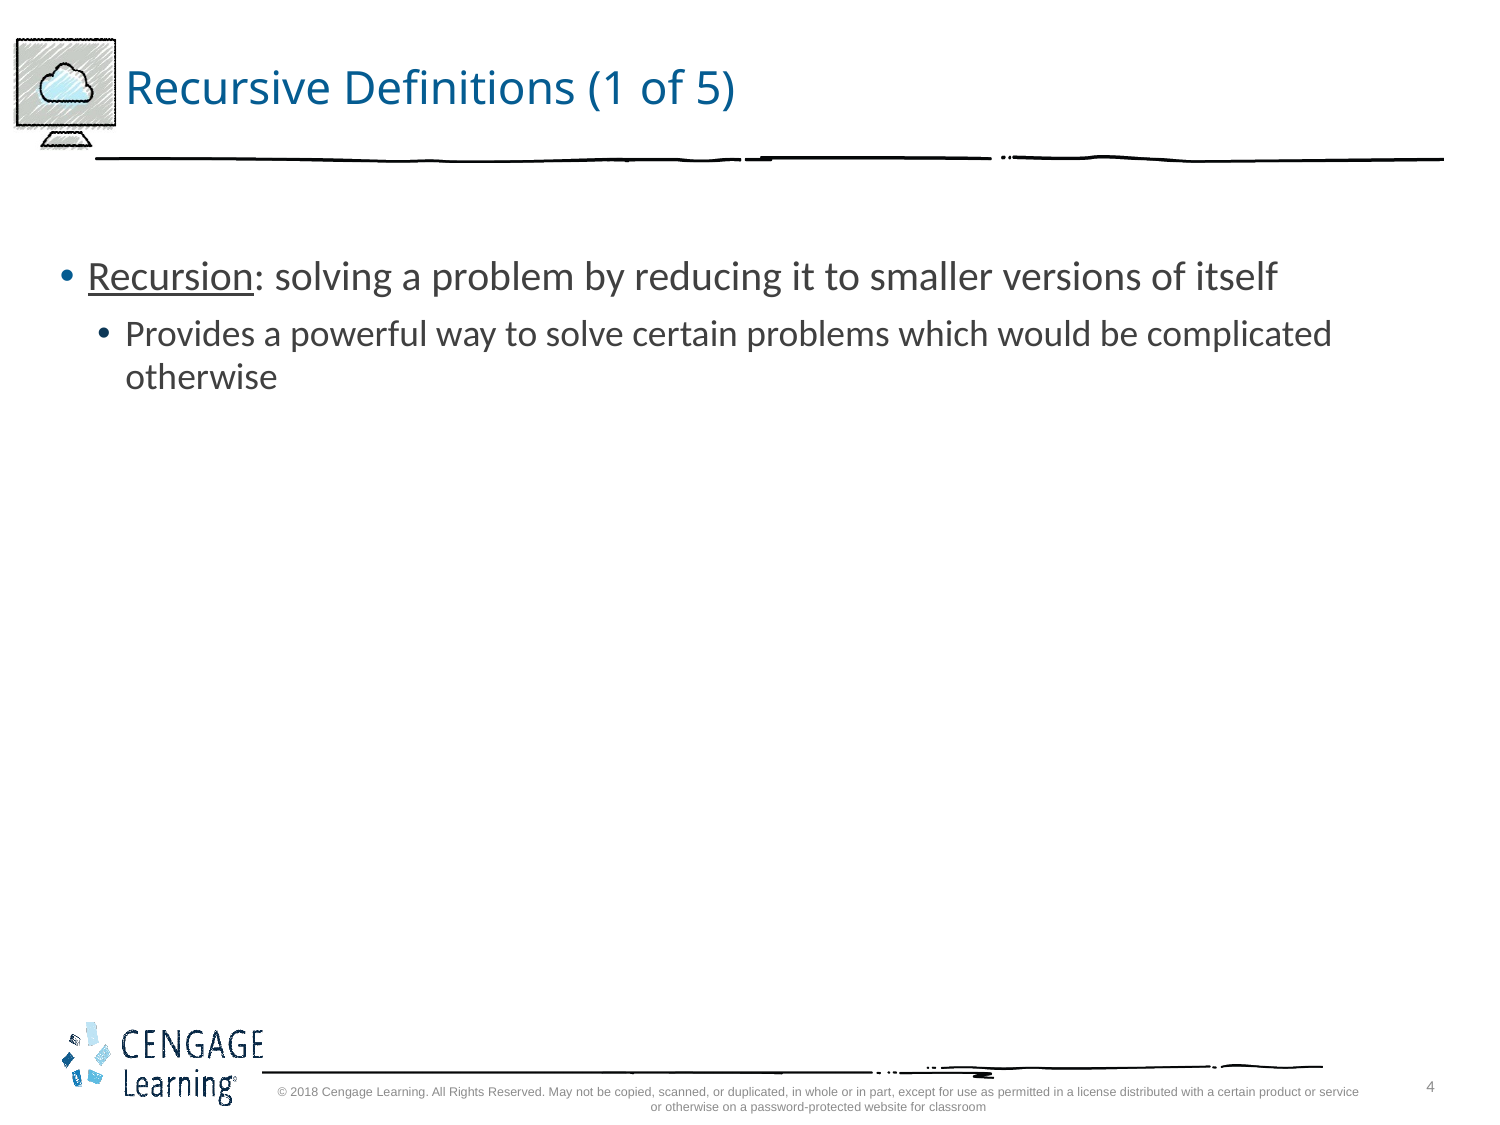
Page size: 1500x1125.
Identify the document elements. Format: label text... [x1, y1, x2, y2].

picture [95, 155, 1444, 163]
list Recursion: solving a problem by reducing it to smaller versions of itself Provides a powerful way to solve certain problems which would be complicated otherwise [59, 252, 1441, 485]
picture [62, 1022, 1323, 1106]
title Recursive Definitions (1 of 5) [125, 66, 1442, 116]
picture [13, 36, 117, 151]
footer © 2018 Cengage Learning. All Rights Reserved. May not be copied, scanned, or duplicated, in whole or in part, except for use as permitted in a license distributed with a certain product or service or otherwise on a password-protected website for classroom [262, 1079, 1375, 1120]
